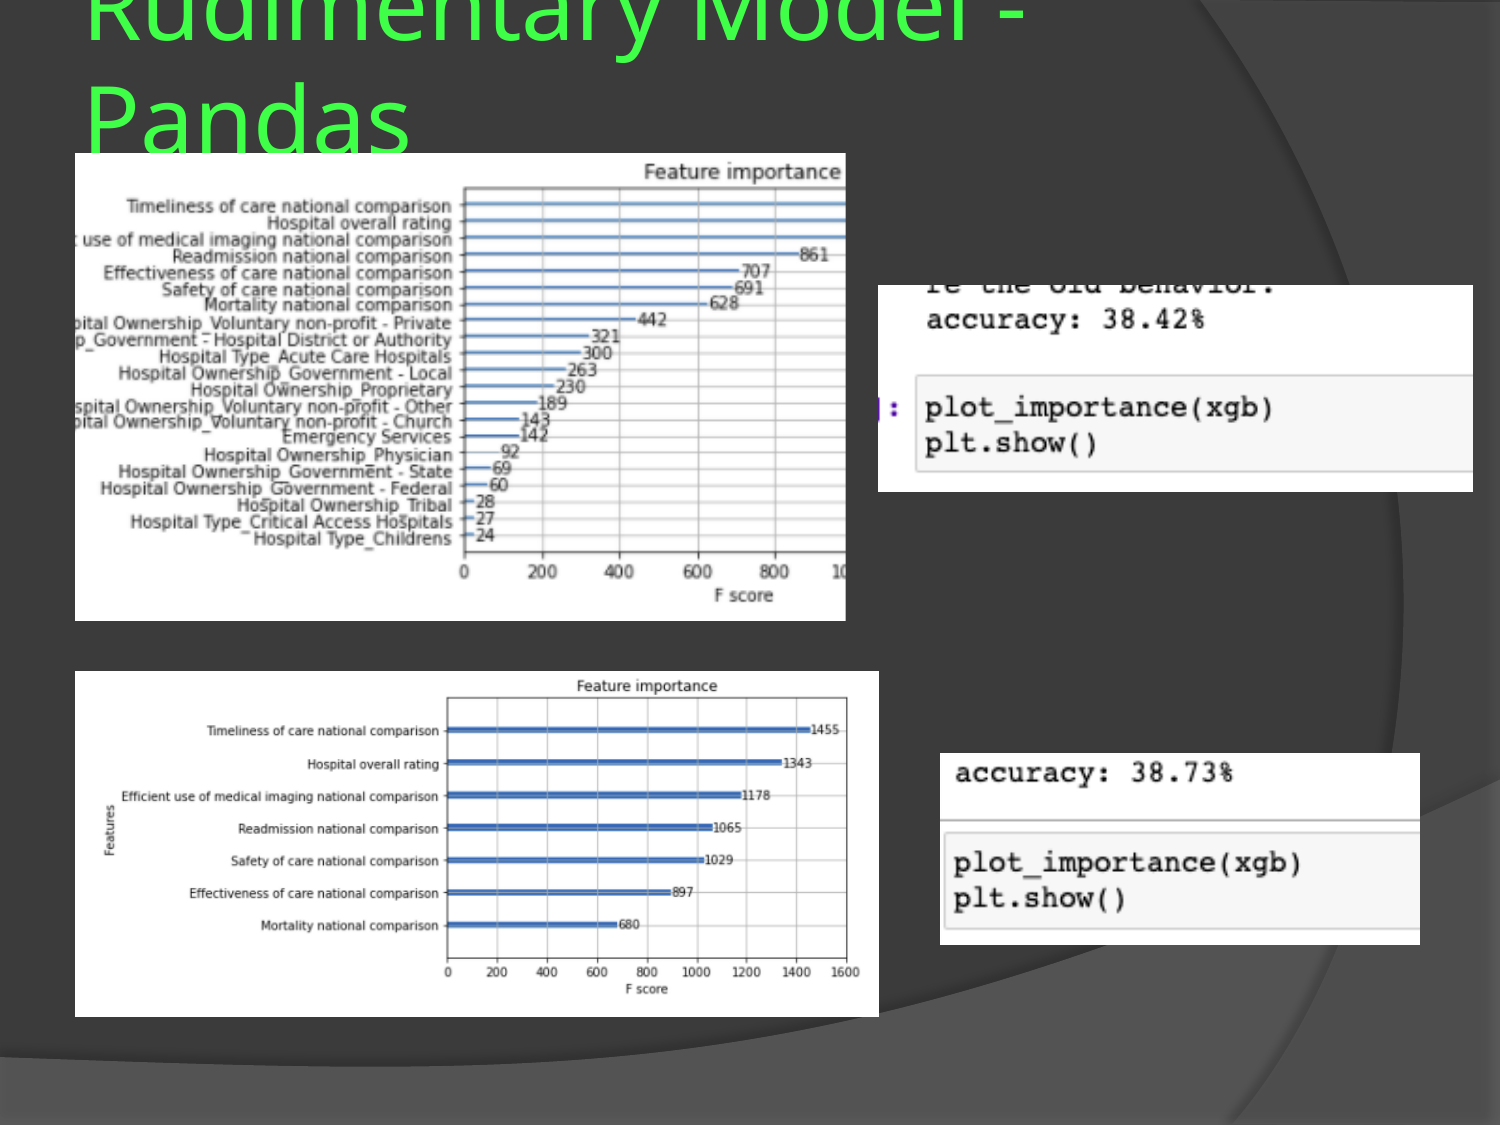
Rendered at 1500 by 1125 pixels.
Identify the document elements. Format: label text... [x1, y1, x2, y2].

picture [74, 671, 879, 1017]
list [74, 153, 846, 621]
title Rudimentary Model - Pandas [75, 0, 1300, 154]
picture [939, 752, 1420, 946]
picture [878, 285, 1473, 493]
